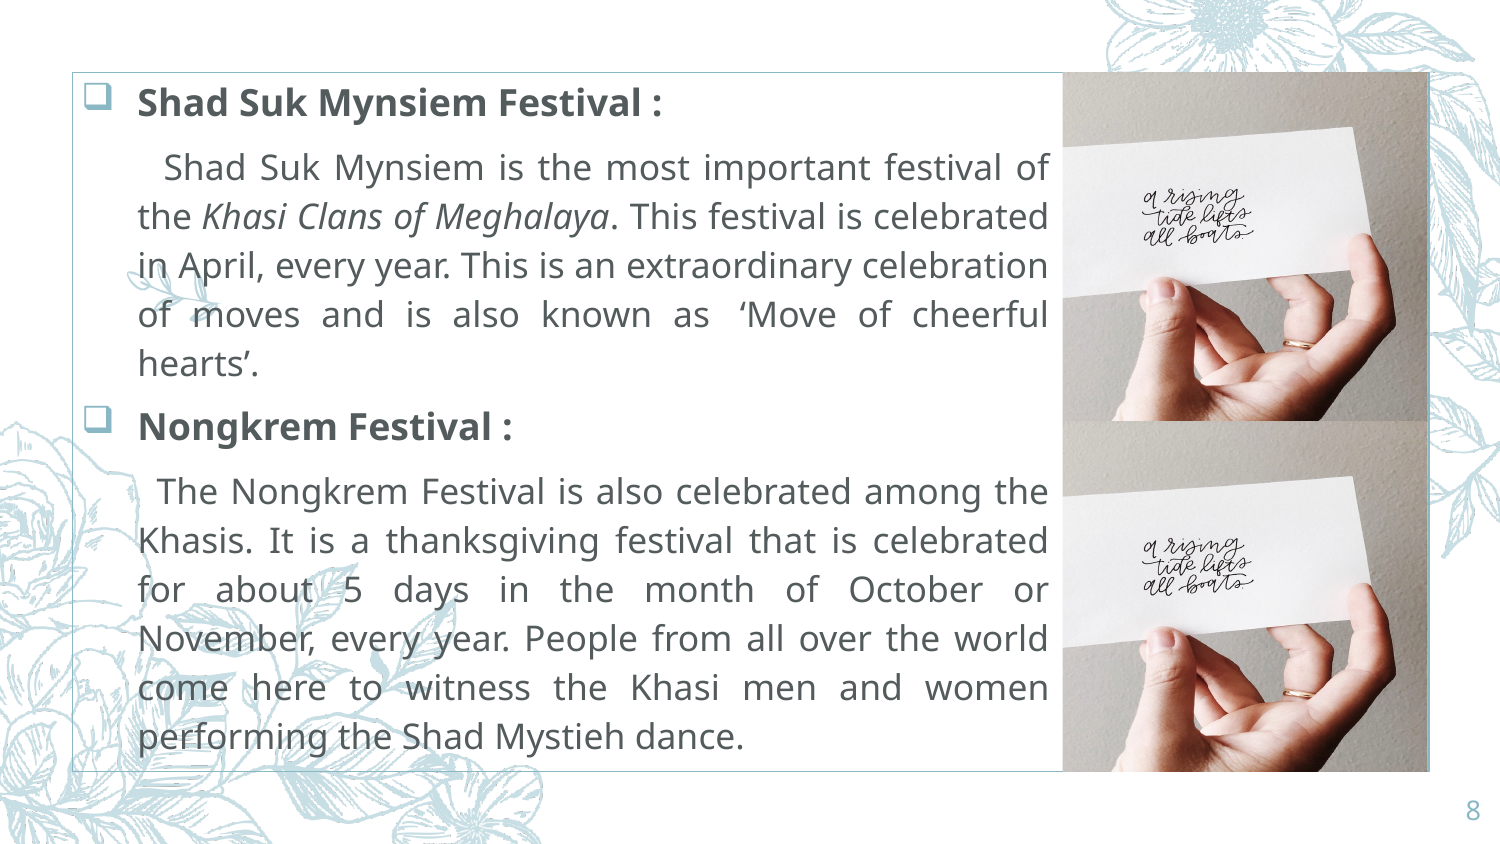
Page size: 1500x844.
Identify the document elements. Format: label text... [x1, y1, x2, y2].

list Shad Suk Mynsiem Festival : Shad Suk Mynsiem is the most important festival of the Khasi Clans of Meghalaya. This festival is celebrated in April, every year. This is an extraordinary celebration of moves and is also known as ‘Move of cheerful hearts’. Nongkrem Festival : The Nongkrem Festival is also celebrated among the Khasis. It is a thanksgiving festival that is celebrated for about 5 days in the month of October or November, every year. People from all over the world come here to witness the Khasi men and women performing the Shad Mystieh dance. [62, 71, 1050, 772]
slide_number 8 [1391, 779, 1482, 844]
picture [0, 421, 543, 844]
picture [1062, 0, 1500, 772]
